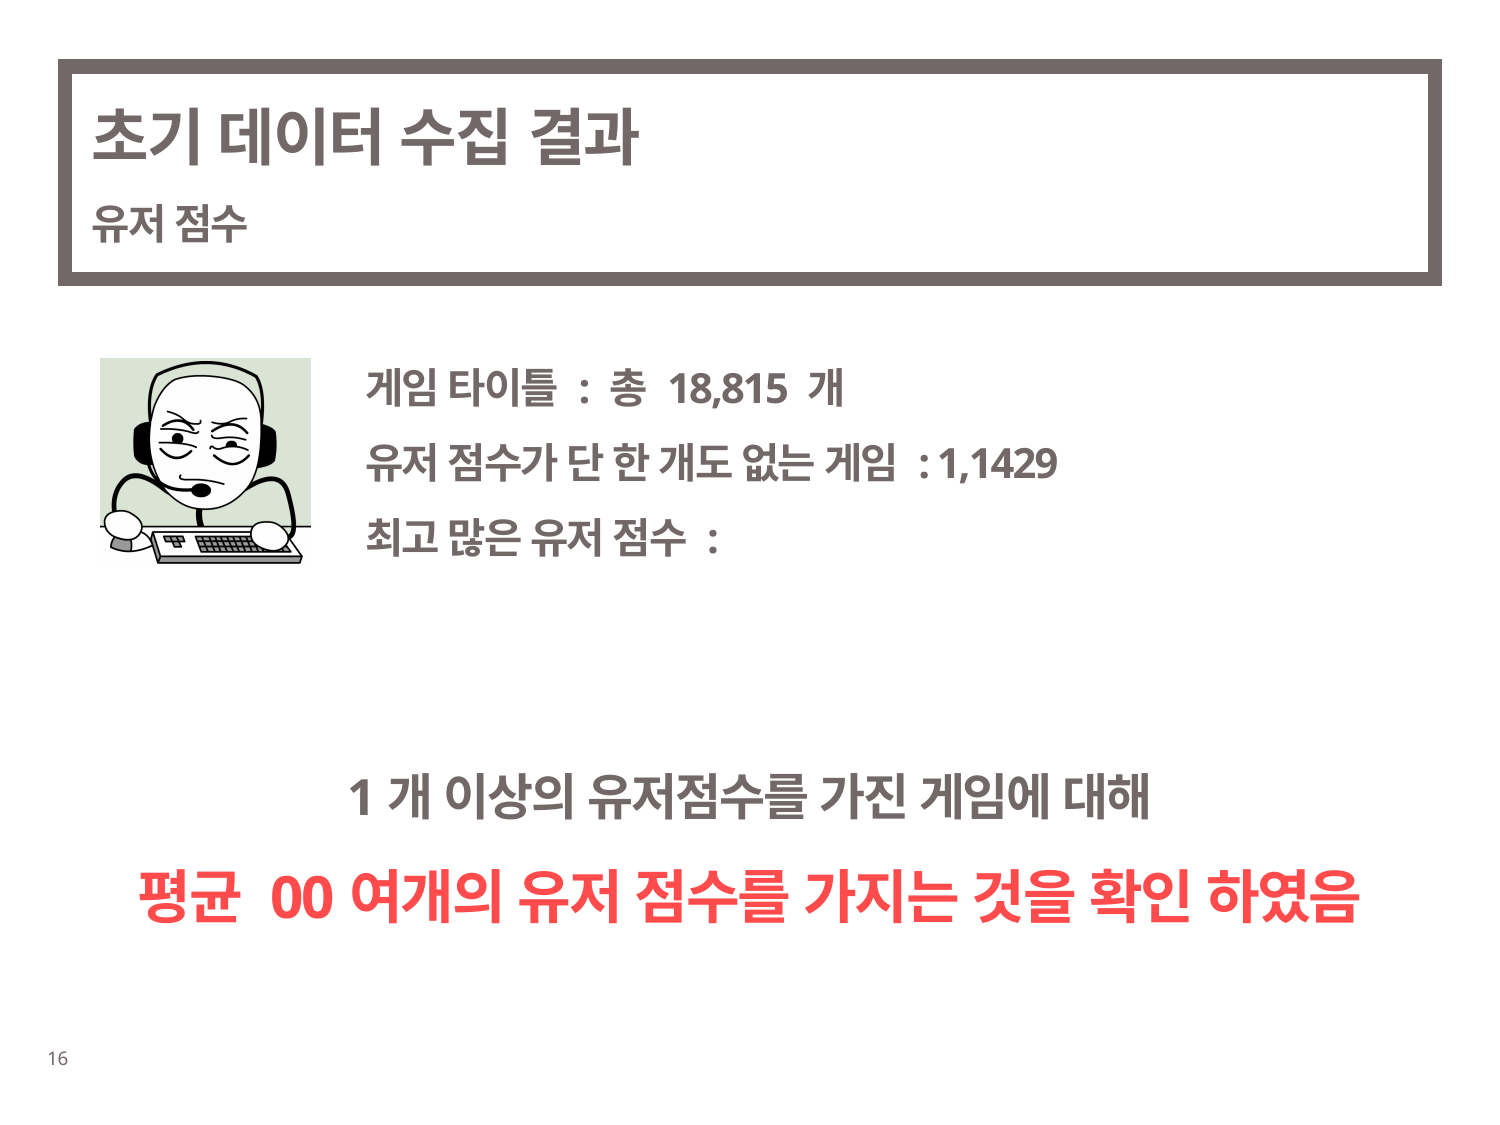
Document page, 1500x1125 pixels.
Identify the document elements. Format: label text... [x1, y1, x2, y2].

picture [100, 357, 311, 569]
text_box [63, 64, 1437, 281]
text_box 게임 타이틀 : 총 18,815 개 유저 점수가 단 한 개도 없는 게임 : 1,1429 최고 많은 유저 점수 : [350, 329, 1083, 570]
text_box 1개 이상의 유저점수를 가진 게임에 대해 평균 00여개의 유저 점수를 가지는 것을 확인 하였음 [122, 727, 1378, 938]
